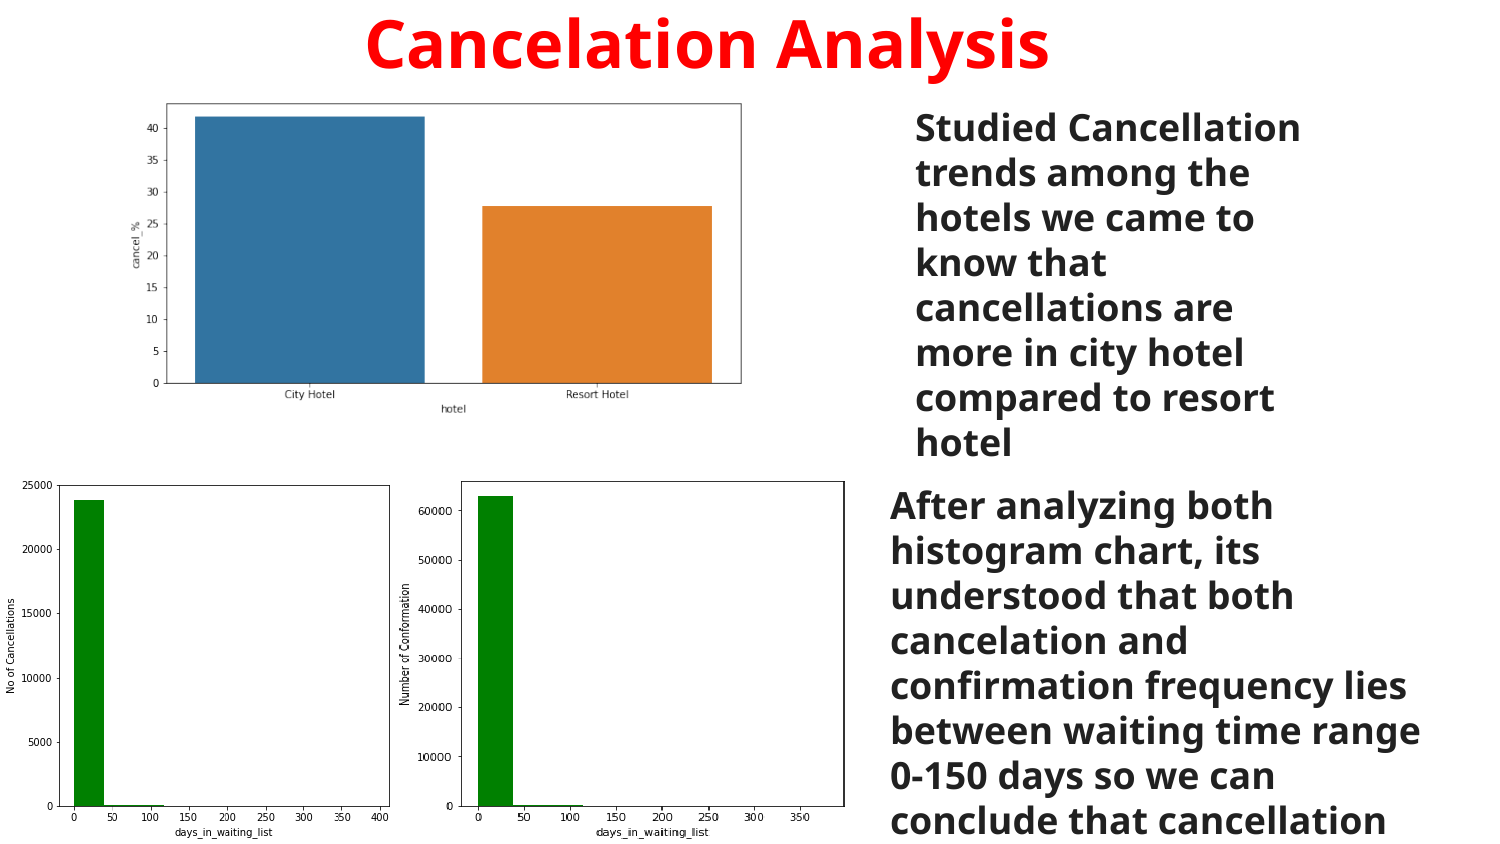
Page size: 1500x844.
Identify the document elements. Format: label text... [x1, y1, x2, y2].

picture [0, 474, 852, 844]
picture [123, 96, 748, 422]
title Cancelation Analysis [349, 0, 1452, 94]
text_box Studied Cancellation trends among the hotels we came to know that cancellations are more in city hotel compared to resort hotel [900, 96, 1352, 471]
text_box After analyzing both histogram chart, its understood that both cancelation and confirmation frequency lies between waiting time range 0-150 days so we can conclude that cancellation has no relation with waiting time [875, 474, 1452, 844]
